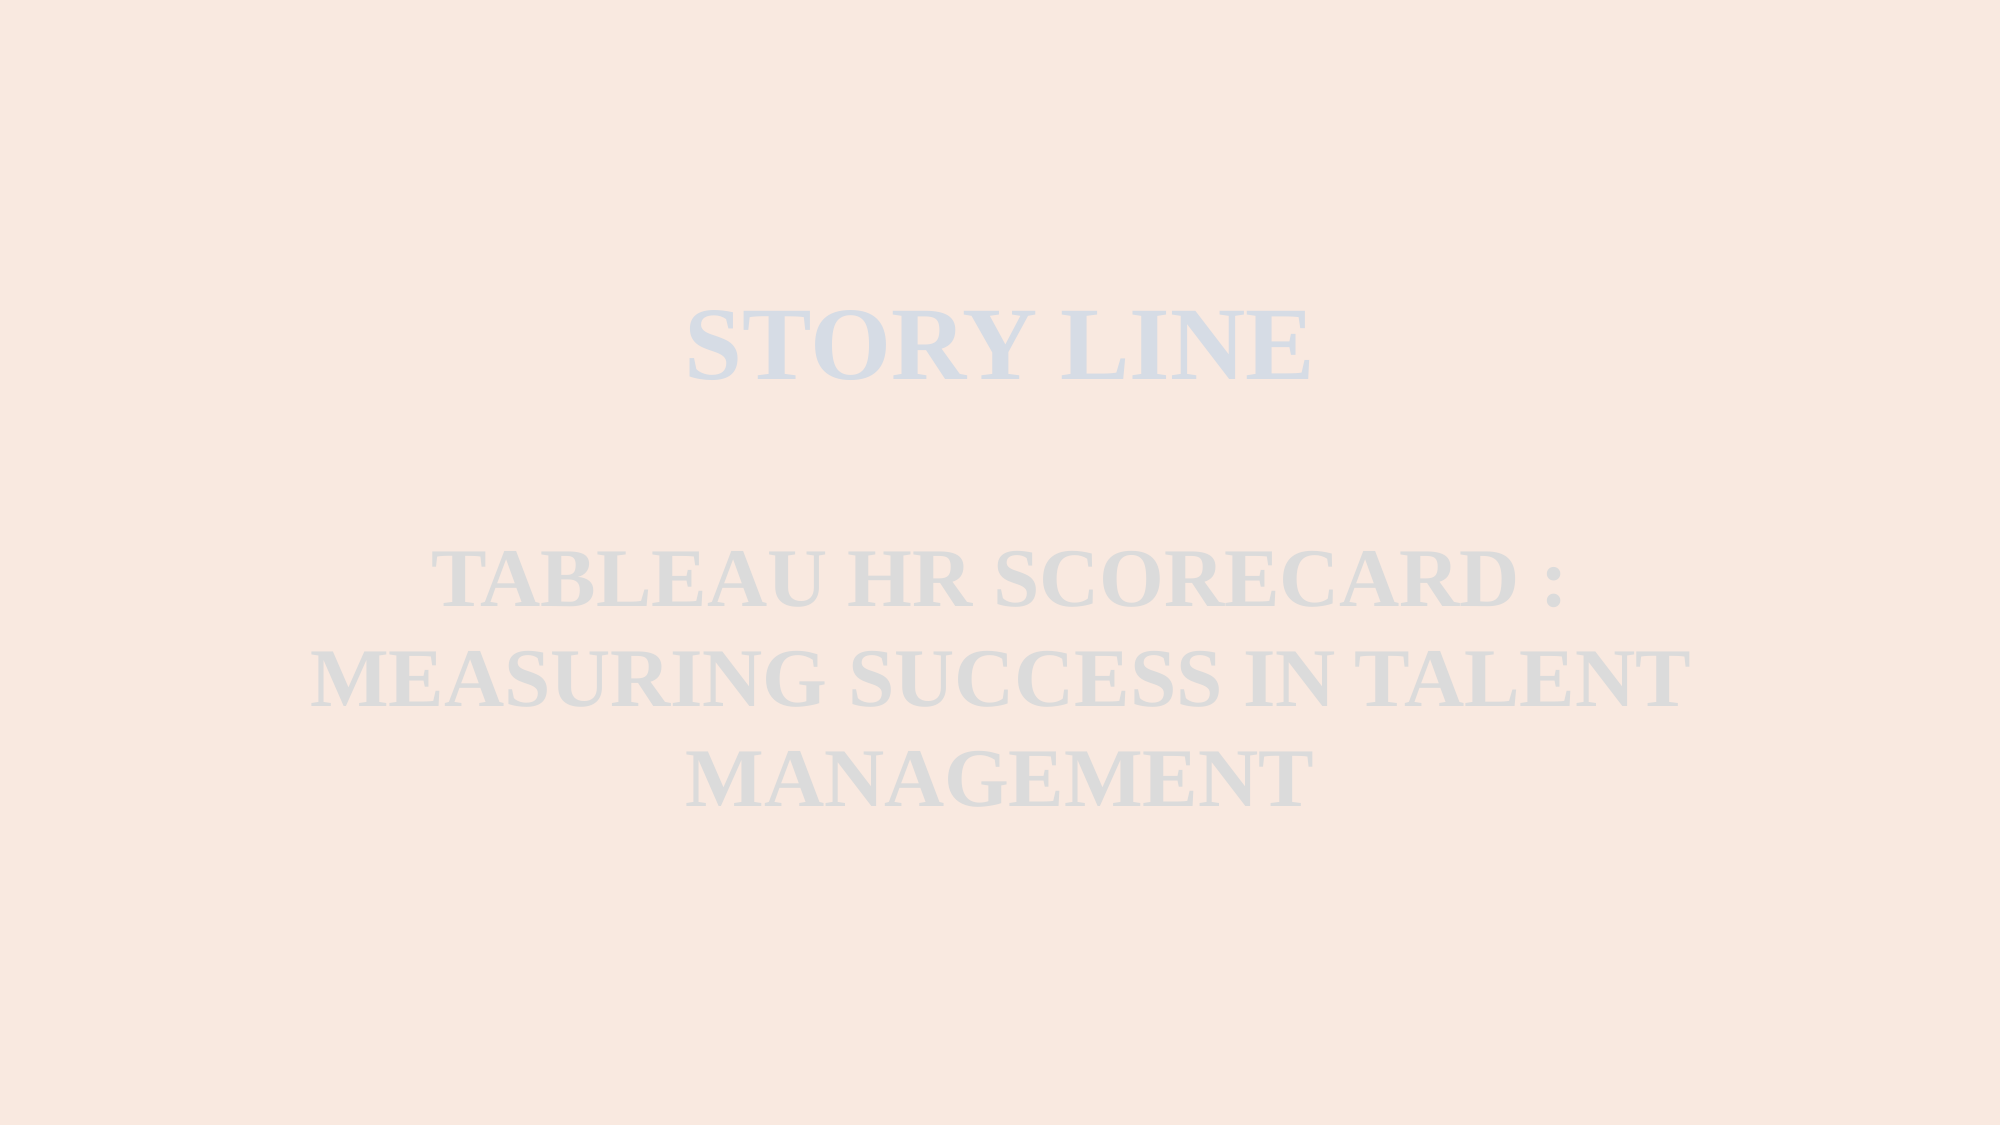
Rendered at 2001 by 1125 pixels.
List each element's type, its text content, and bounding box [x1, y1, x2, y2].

text_box STORY LINE [464, 268, 1536, 408]
text_box TABLEAU HR SCORECARD : MEASURING SUCCESS IN TALENT MANAGEMENT [245, 515, 1755, 831]
